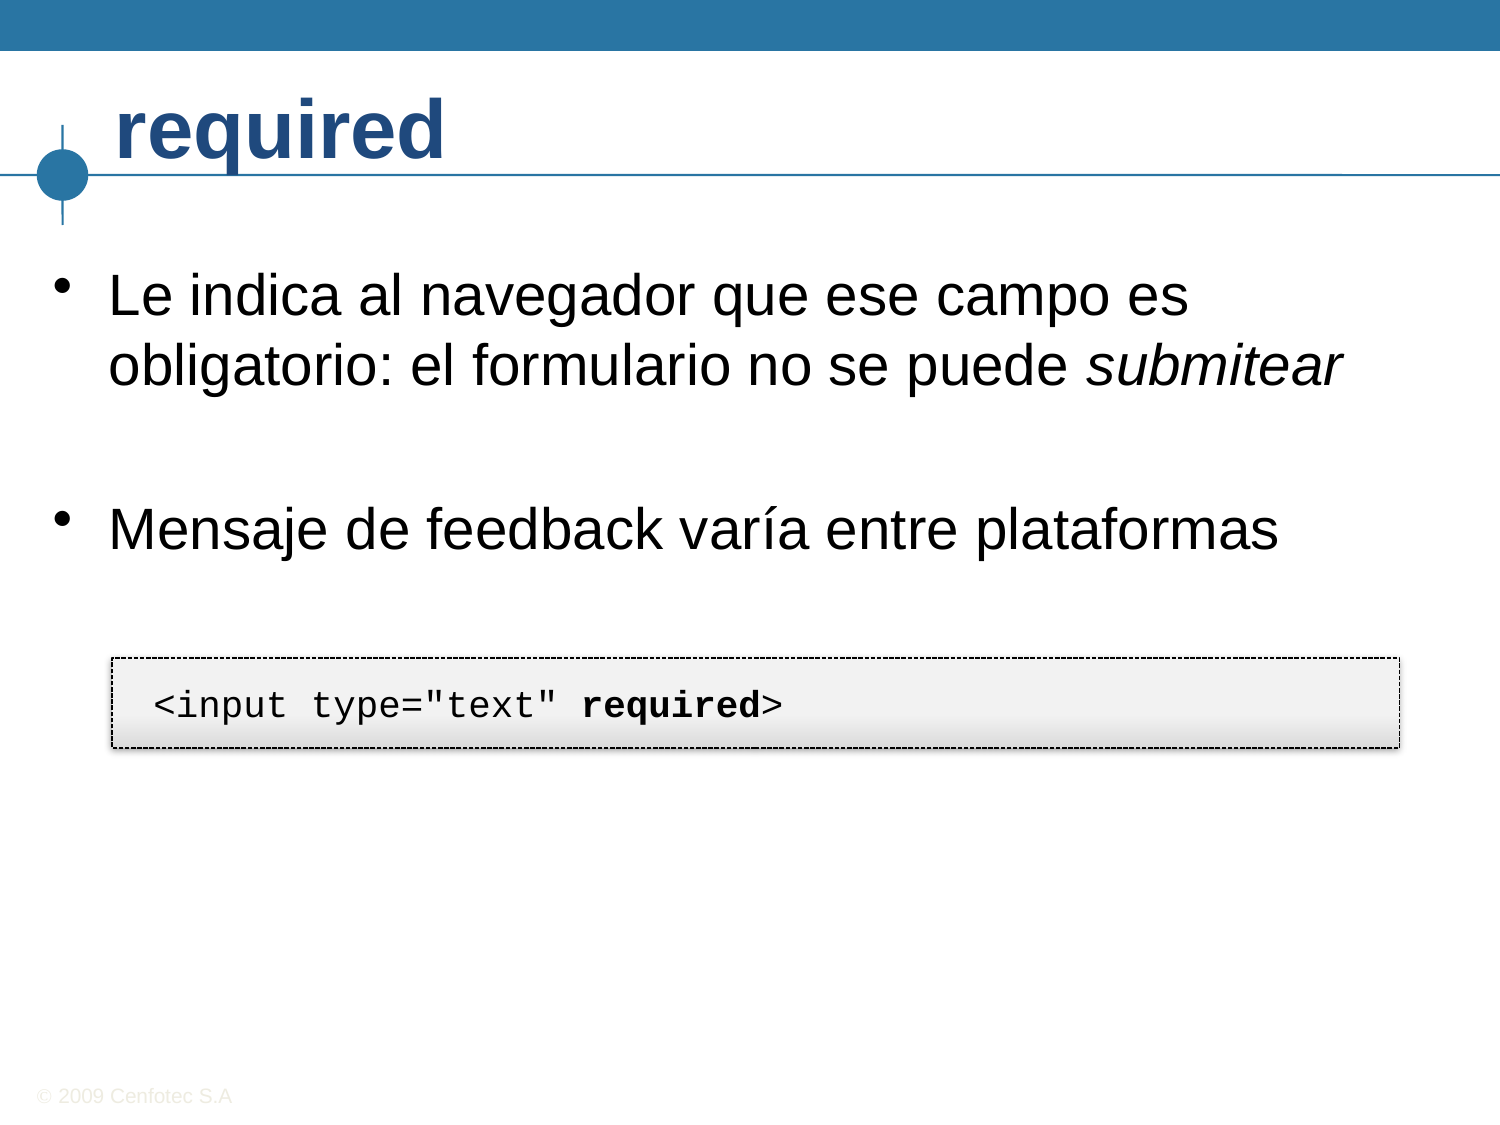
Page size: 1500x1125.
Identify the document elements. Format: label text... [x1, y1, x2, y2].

title required [99, 62, 1288, 188]
list Le indica al navegador que ese campo es obligatorio: el formulario no se puede submitear Mensaje de feedback varía entre plataformas [37, 249, 1463, 1050]
text_box <input type="text" required> [111, 657, 1400, 749]
